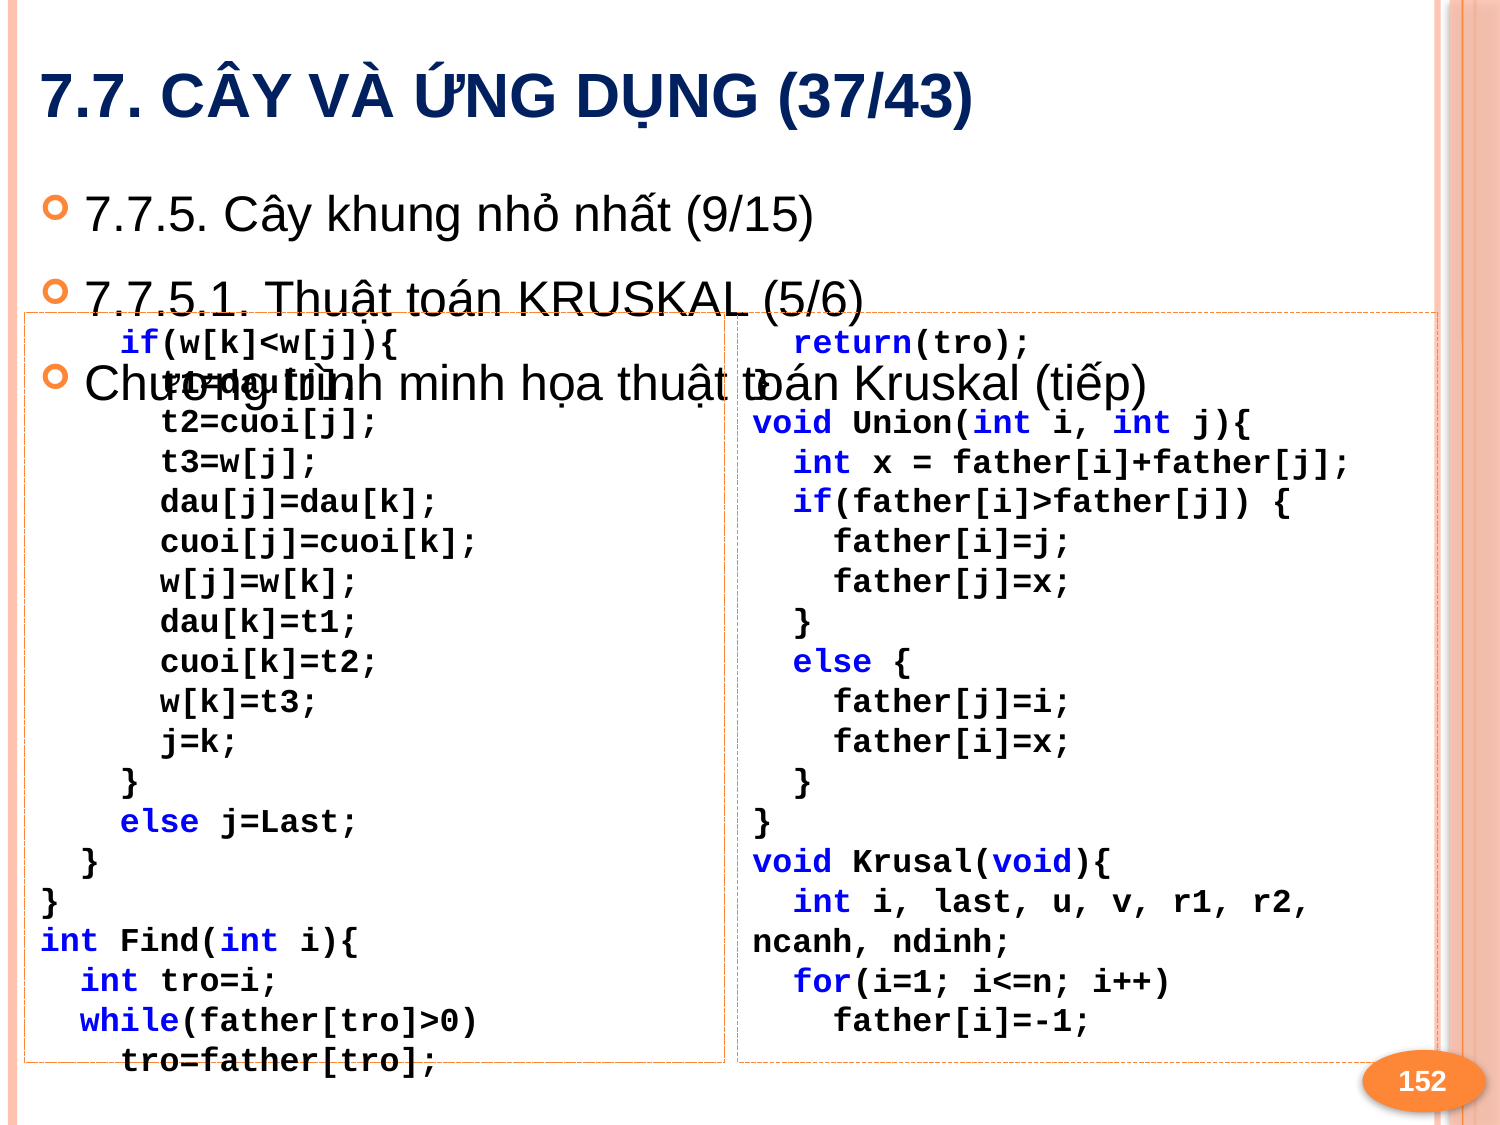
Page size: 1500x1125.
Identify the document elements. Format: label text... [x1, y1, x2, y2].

title 7.7. Cây và ứng dụng (37/43) [24, 45, 1425, 138]
slide_number 152 [1350, 1036, 1496, 1122]
text_box return(tro); } void Union(int i, int j){ int x = father[i]+father[j]; if(father[i]>father[j]) { father[i]=j; father[j]=x; } else { father[j]=i; father[i]=x; } } void Krusal(void){ int i, last, u, v, r1, r2, ncanh, ndinh; for(i=1; i<=n; i++) father[i]=-1; [737, 312, 1438, 1063]
list 7.7.5. Cây khung nhỏ nhất (9/15) 7.7.5.1. Thuật toán KRUSKAL (5/6) Chương trình minh họa thuật toán Kruskal (tiếp) [24, 162, 1425, 1062]
text_box if(w[k]<w[j]){ t1=dau[j]; t2=cuoi[j]; t3=w[j]; dau[j]=dau[k]; cuoi[j]=cuoi[k]; w[j]=w[k]; dau[k]=t1; cuoi[k]=t2; w[k]=t3; j=k; } else j=Last; } } int Find(int i){ int tro=i; while(father[tro]>0) tro=father[tro]; [24, 312, 725, 1063]
